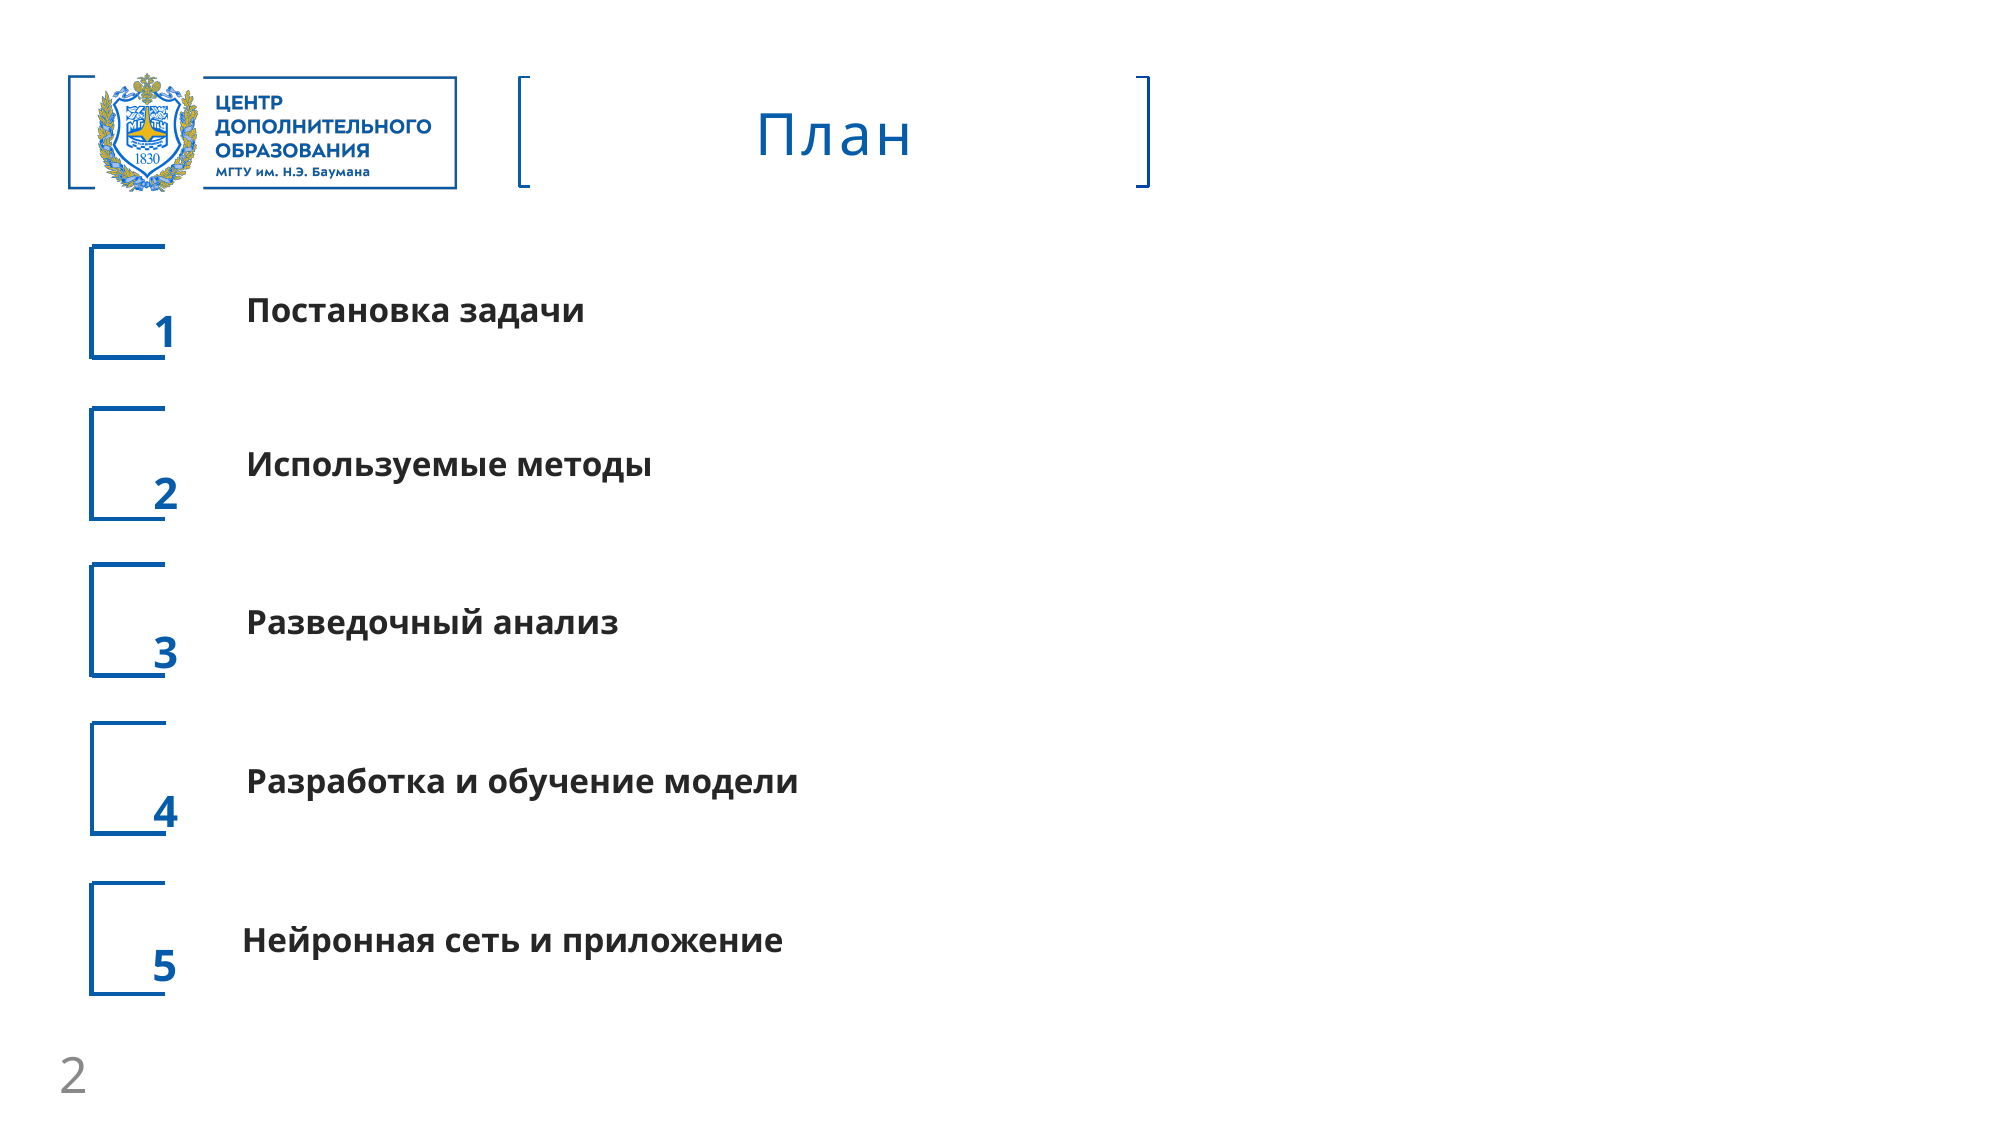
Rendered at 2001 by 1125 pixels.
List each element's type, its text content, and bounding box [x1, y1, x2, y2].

picture [68, 73, 457, 192]
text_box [91, 882, 166, 996]
text_box 1 [138, 287, 316, 393]
text_box 3 [138, 608, 316, 714]
slide_number 2 [44, 1055, 139, 1101]
text_box 2 [138, 449, 316, 555]
text_box Постановка задачи [230, 282, 1251, 337]
text_box Разработка и обучение модели [230, 752, 1251, 808]
text_box Используемые методы [230, 436, 1251, 491]
text_box Разведочный анализ [230, 593, 1251, 649]
text_box 4 [138, 767, 316, 873]
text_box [91, 408, 166, 522]
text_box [91, 564, 166, 678]
text_box Нейронная сеть и приложение [226, 911, 1247, 967]
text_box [91, 246, 166, 360]
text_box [519, 76, 1150, 187]
text_box 5 [137, 921, 314, 1027]
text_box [91, 722, 166, 836]
